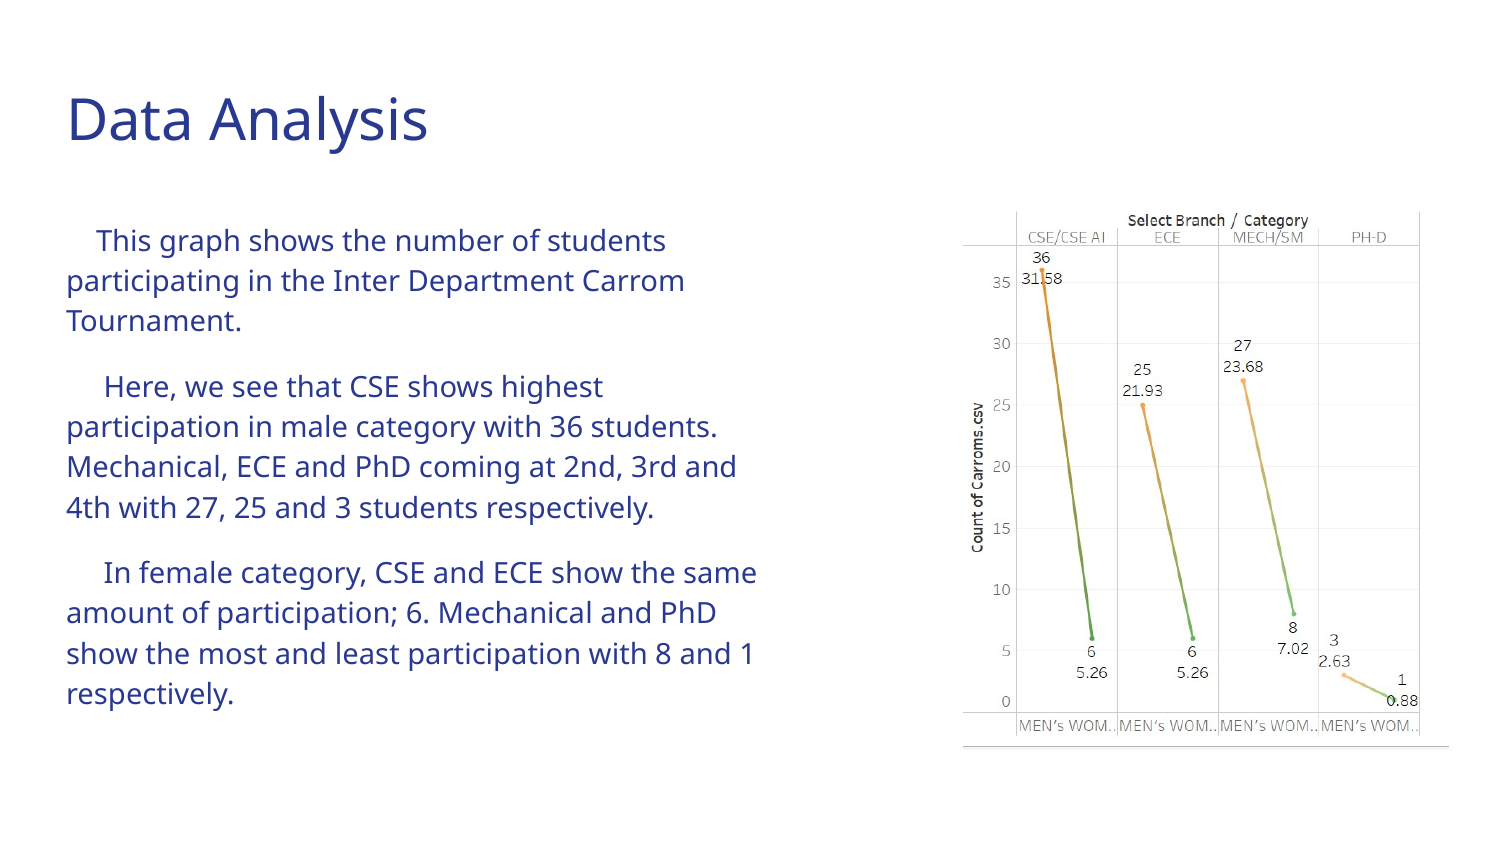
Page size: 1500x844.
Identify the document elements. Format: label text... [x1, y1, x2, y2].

list This graph shows the number of students participating in the Inter Department Carrom Tournament. Here, we see that CSE shows highest participation in male category with 36 students. Mechanical, ECE and PhD coming at 2nd, 3rd and 4th with 27, 25 and 3 students respectively. In female category, CSE and ECE show the same amount of participation; 6. Mechanical and PhD show the most and least participation with 8 and 1 respectively. [51, 201, 793, 844]
title Data Analysis [51, 67, 1449, 167]
picture [963, 201, 1450, 750]
